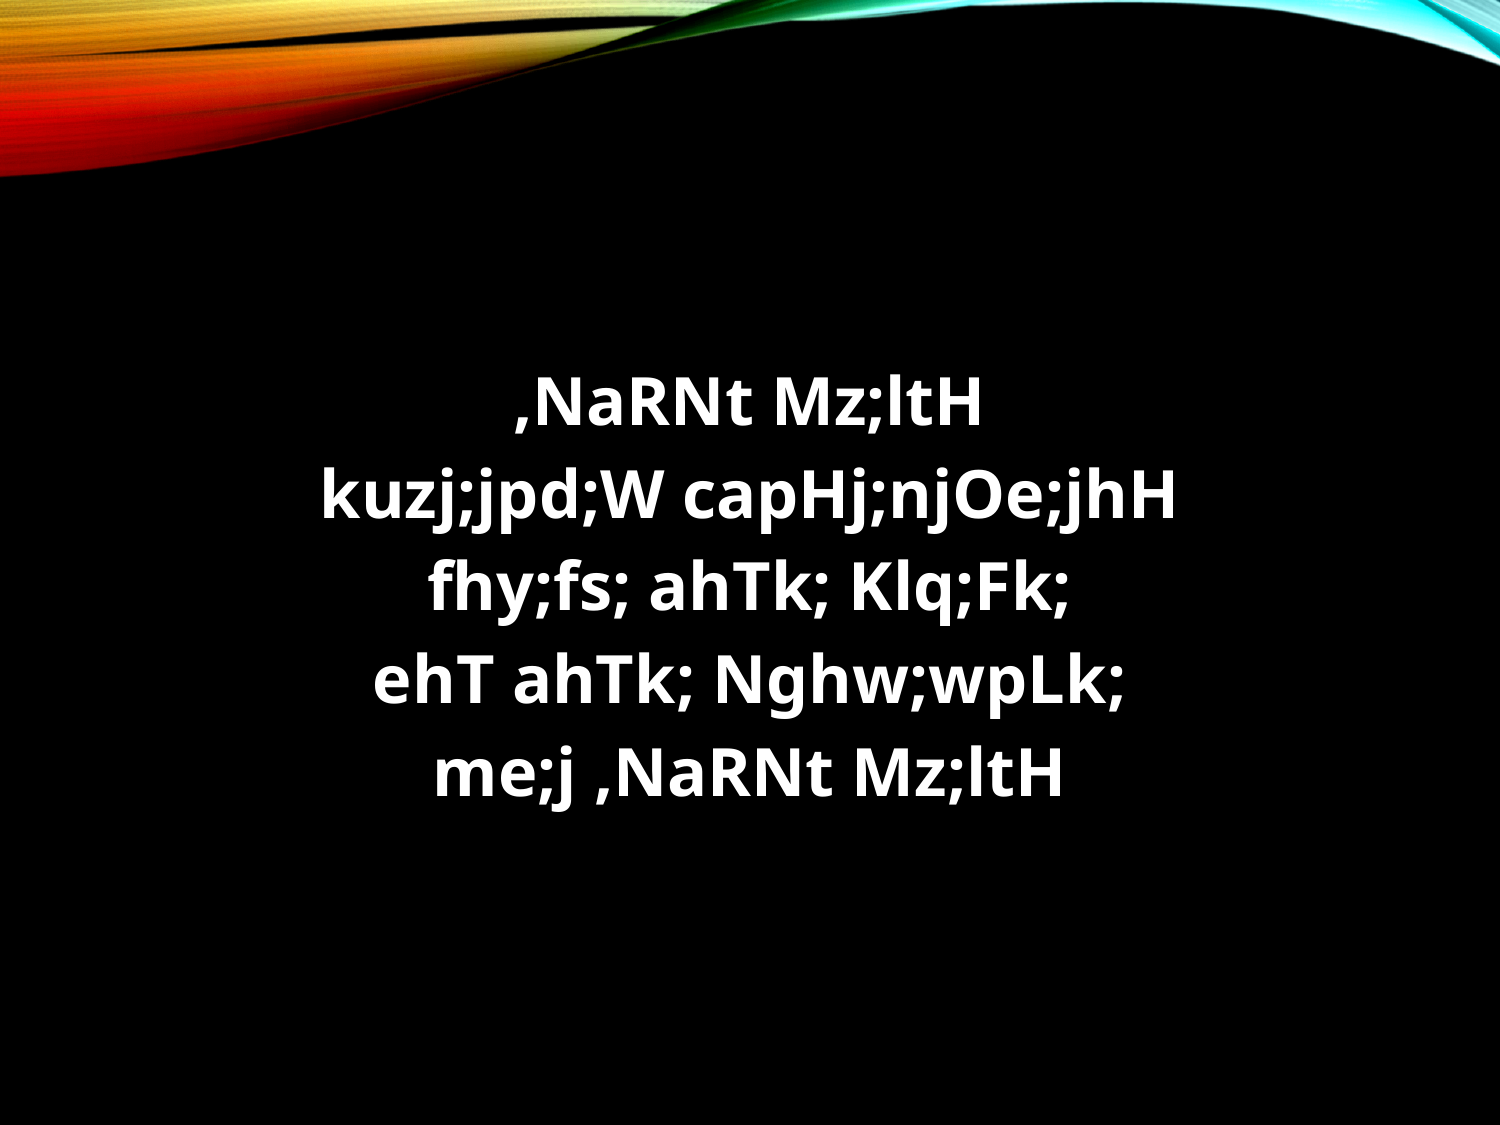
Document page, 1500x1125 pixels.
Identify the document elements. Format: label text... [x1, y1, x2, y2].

list ,NaRNt Mz;ltH kuzj;jpd;W capHj;njOe;jhH fhy;fs; ahTk; Klq;Fk; ehT ahTk; Nghw;wpLk; me;j ,NaRNt Mz;ltH [97, 360, 1403, 1028]
picture [0, 0, 1500, 178]
